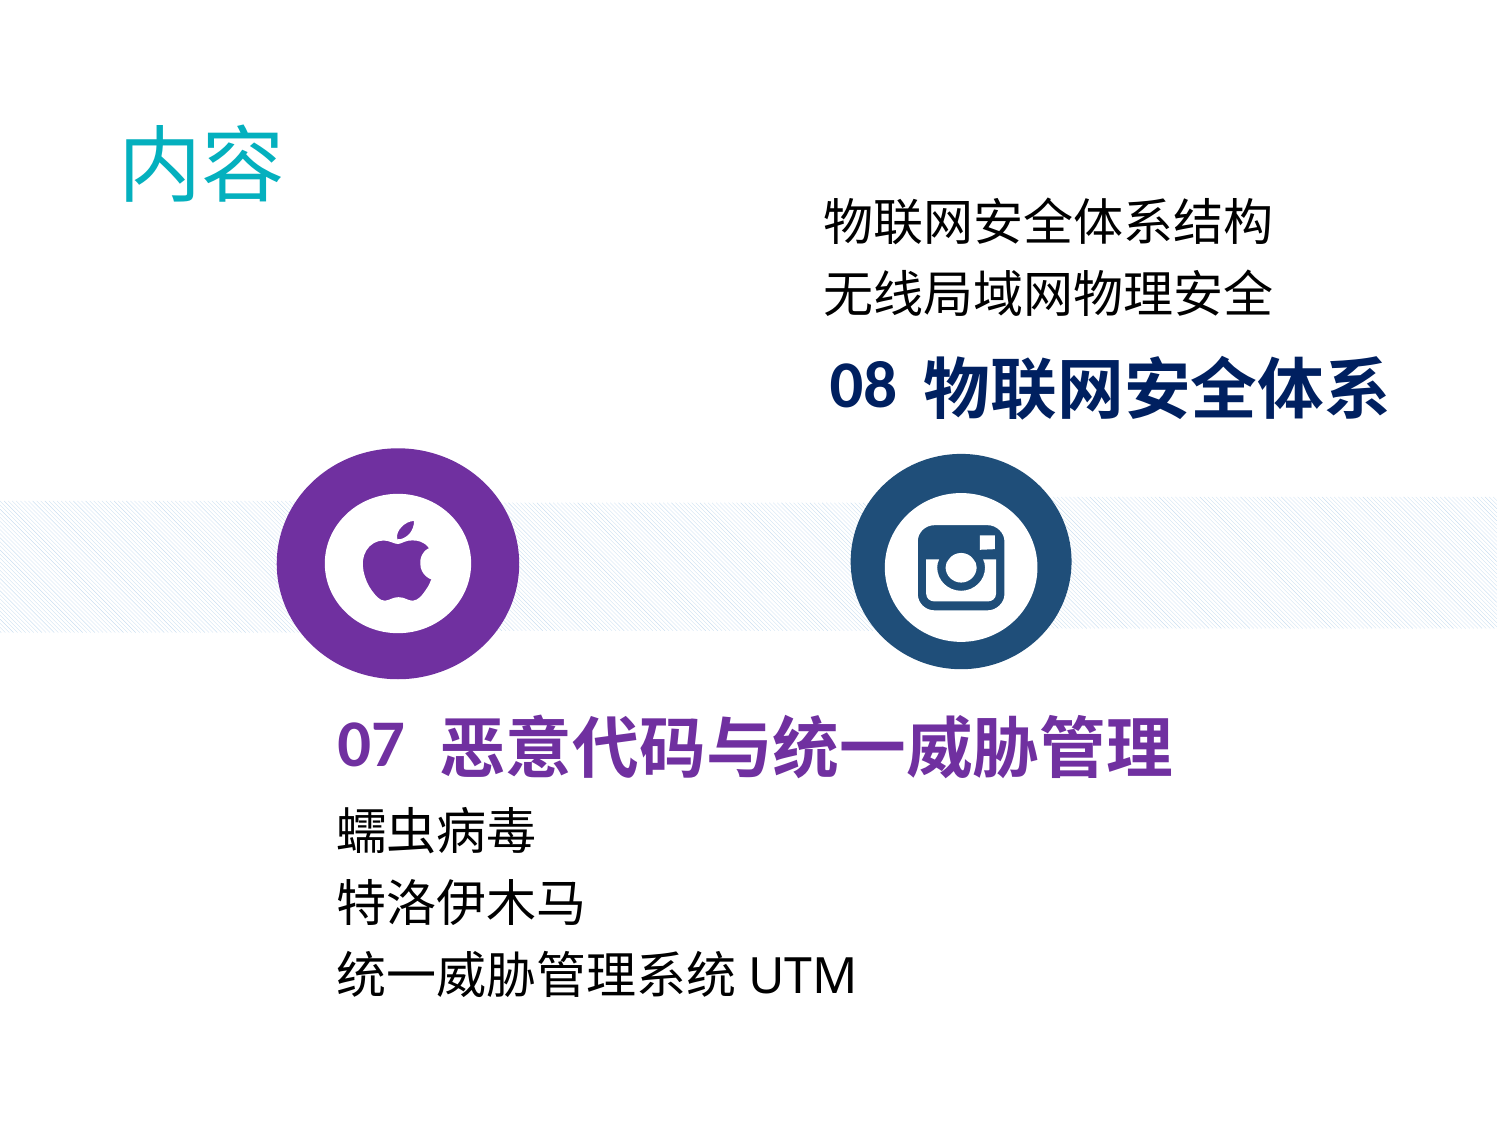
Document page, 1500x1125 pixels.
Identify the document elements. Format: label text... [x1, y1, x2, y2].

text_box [276, 448, 520, 680]
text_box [850, 453, 1072, 670]
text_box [322, 692, 1215, 1006]
title 内容 [103, 67, 302, 271]
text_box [814, 171, 1479, 441]
text_box [520, 502, 850, 631]
text_box [1072, 496, 1497, 629]
text_box [0, 500, 276, 633]
